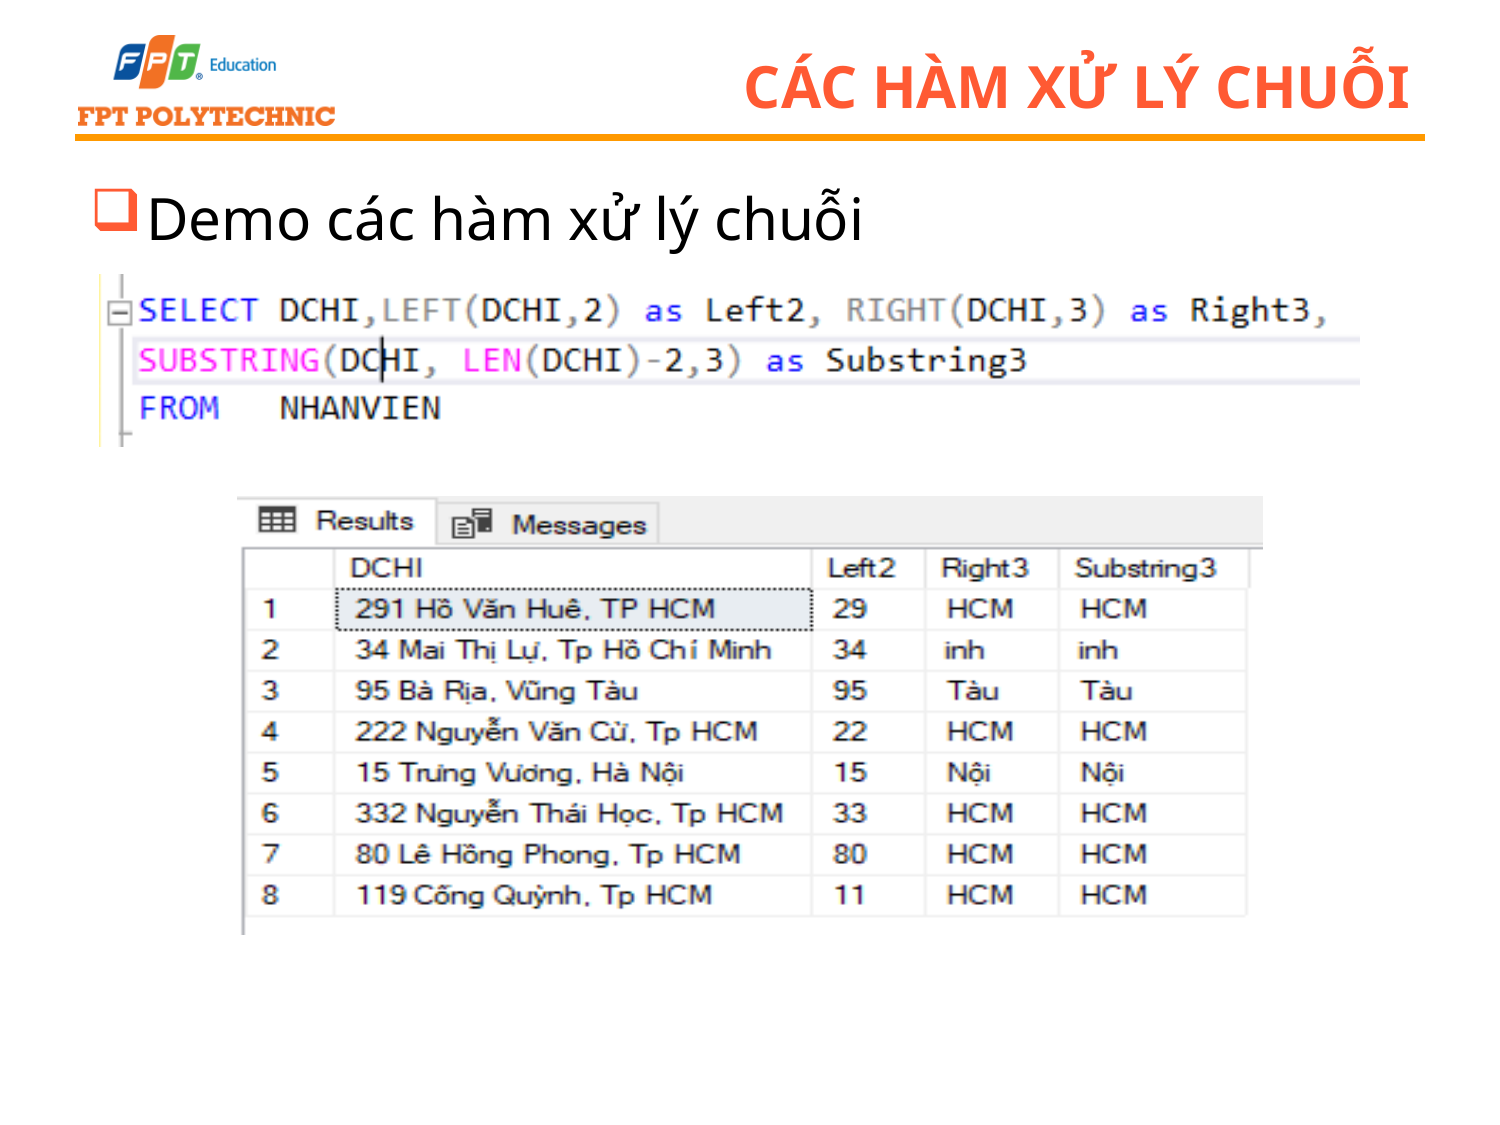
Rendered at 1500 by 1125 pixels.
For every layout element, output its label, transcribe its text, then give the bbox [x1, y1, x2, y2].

picture [78, 35, 338, 126]
picture [99, 274, 1360, 448]
list Demo các hàm xử lý chuỗi [75, 174, 1425, 1038]
picture [237, 496, 1263, 935]
title Các hàm xử lý chuỗi [337, 45, 1425, 125]
